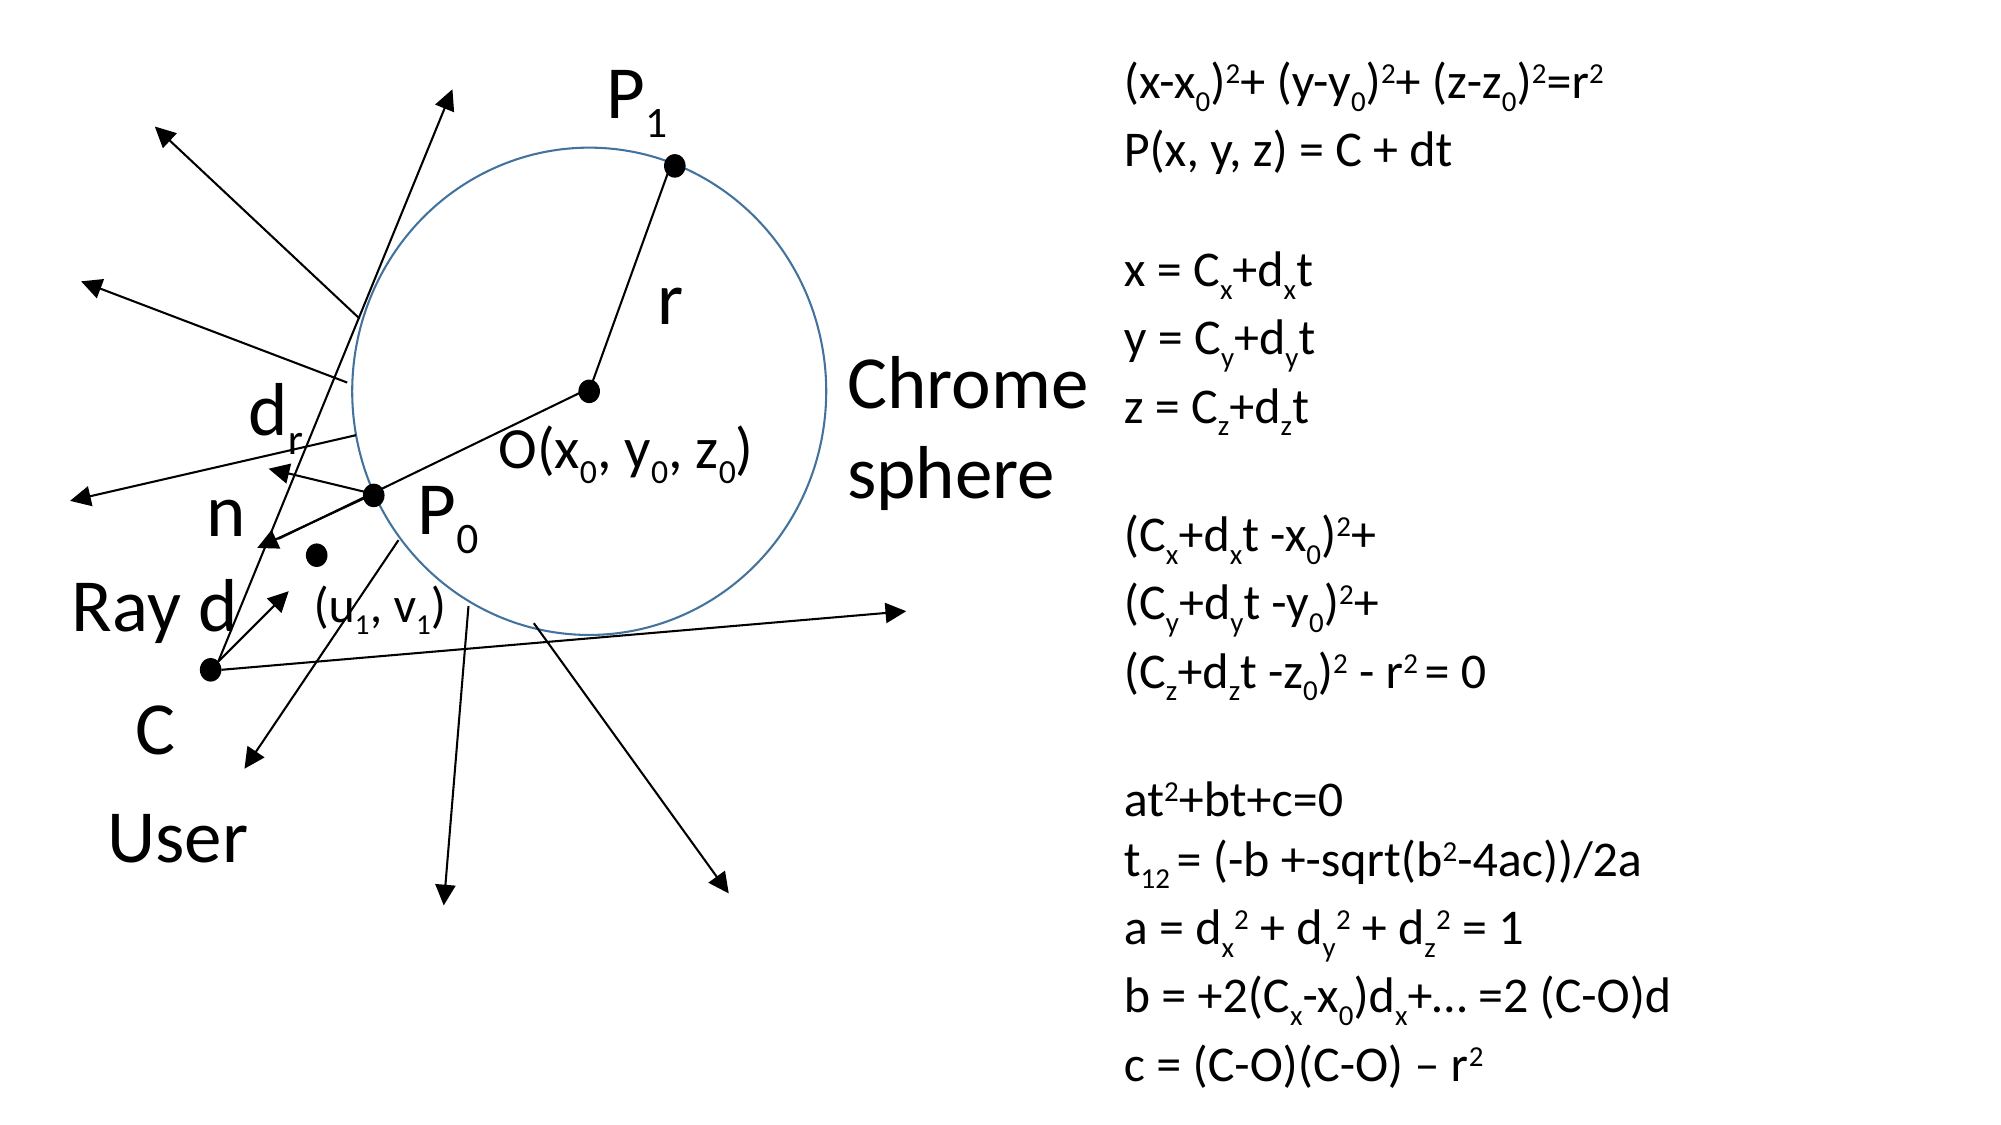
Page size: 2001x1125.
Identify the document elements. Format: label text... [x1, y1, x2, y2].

text_box O(x0, y0, z0) [589, 403, 769, 498]
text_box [81, 281, 348, 383]
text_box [469, 611, 907, 670]
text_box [218, 89, 453, 662]
text_box C [120, 671, 191, 777]
text_box User [92, 780, 264, 885]
text_box [198, 657, 223, 683]
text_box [453, 388, 589, 539]
text_box Chrome sphere [832, 326, 1104, 521]
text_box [70, 435, 357, 501]
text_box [443, 606, 469, 906]
text_box [462, 168, 828, 611]
text_box n [192, 501, 218, 559]
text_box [533, 670, 729, 894]
text_box [577, 378, 589, 388]
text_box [244, 540, 399, 769]
text_box Ray d [57, 549, 218, 655]
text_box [589, 163, 672, 390]
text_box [399, 611, 443, 670]
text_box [221, 611, 244, 670]
text_box [663, 154, 687, 179]
text_box [589, 390, 602, 403]
text_box r [672, 241, 700, 347]
text_box P0 [453, 539, 494, 570]
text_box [154, 126, 360, 319]
text_box P1 [591, 36, 683, 154]
text_box (u1, v1) [453, 570, 462, 606]
text_box [453, 146, 664, 388]
text_box (x-x0)2+ (y-y0)2+ (z-z0)2=r2 P(x, y, z) = C + dt x = Cx+dxt y = Cy+dyt z = Cz+dzt (Cx+dxt -x0)2+ (Cy+dyt -y0)2+ (Cz+dzt -z0)2 - r2 = 0 at2+bt+c=0 t12 = (-b +-sqrt(b2-4ac))/2a a = dx2 + dy2 + dz2 = 1 b = +2(Cx-x0)dx+… =2 (C-O)d c = (C-O)(C-O) – r2 [1109, 41, 1687, 1125]
